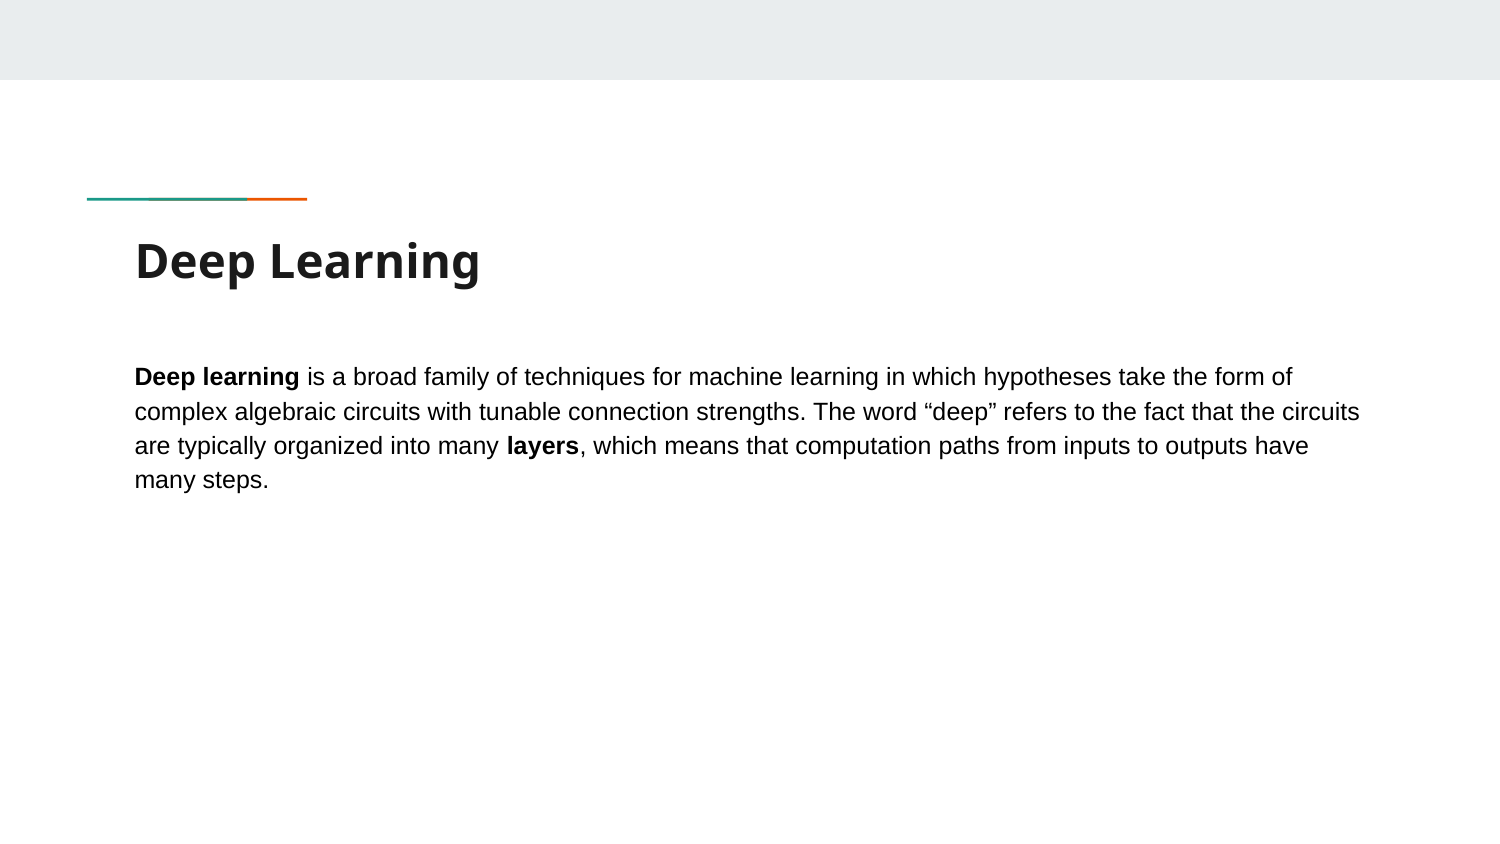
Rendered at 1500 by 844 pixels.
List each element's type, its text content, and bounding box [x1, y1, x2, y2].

list Deep learning is a broad family of techniques for machine learning in which hypotheses take the form of complex algebraic circuits with tunable connection strengths. The word “deep” refers to the fact that the circuits are typically organized into many layers, which means that computation paths from inputs to outputs have many steps. [119, 341, 1381, 712]
title Deep Learning [119, 216, 1381, 305]
